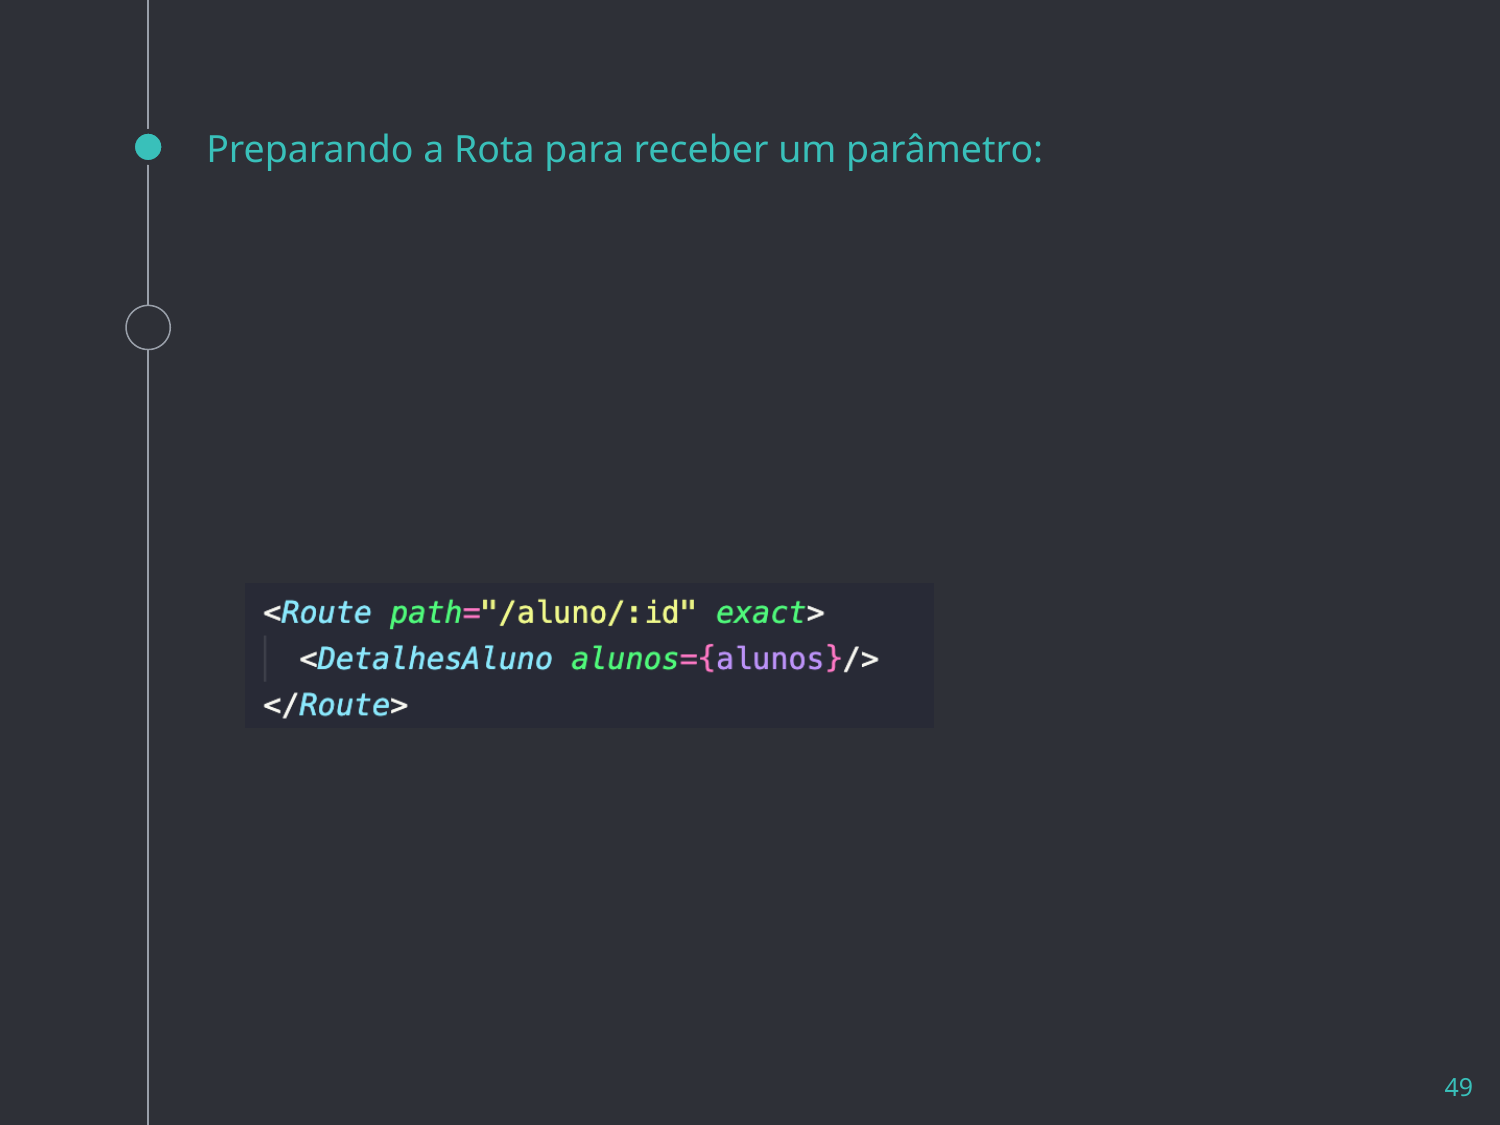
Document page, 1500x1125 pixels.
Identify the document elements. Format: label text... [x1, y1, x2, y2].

title Preparando a Rota para receber um parâmetro: [191, 109, 1317, 185]
picture [245, 583, 934, 728]
slide_number 49 [1398, 1056, 1489, 1125]
